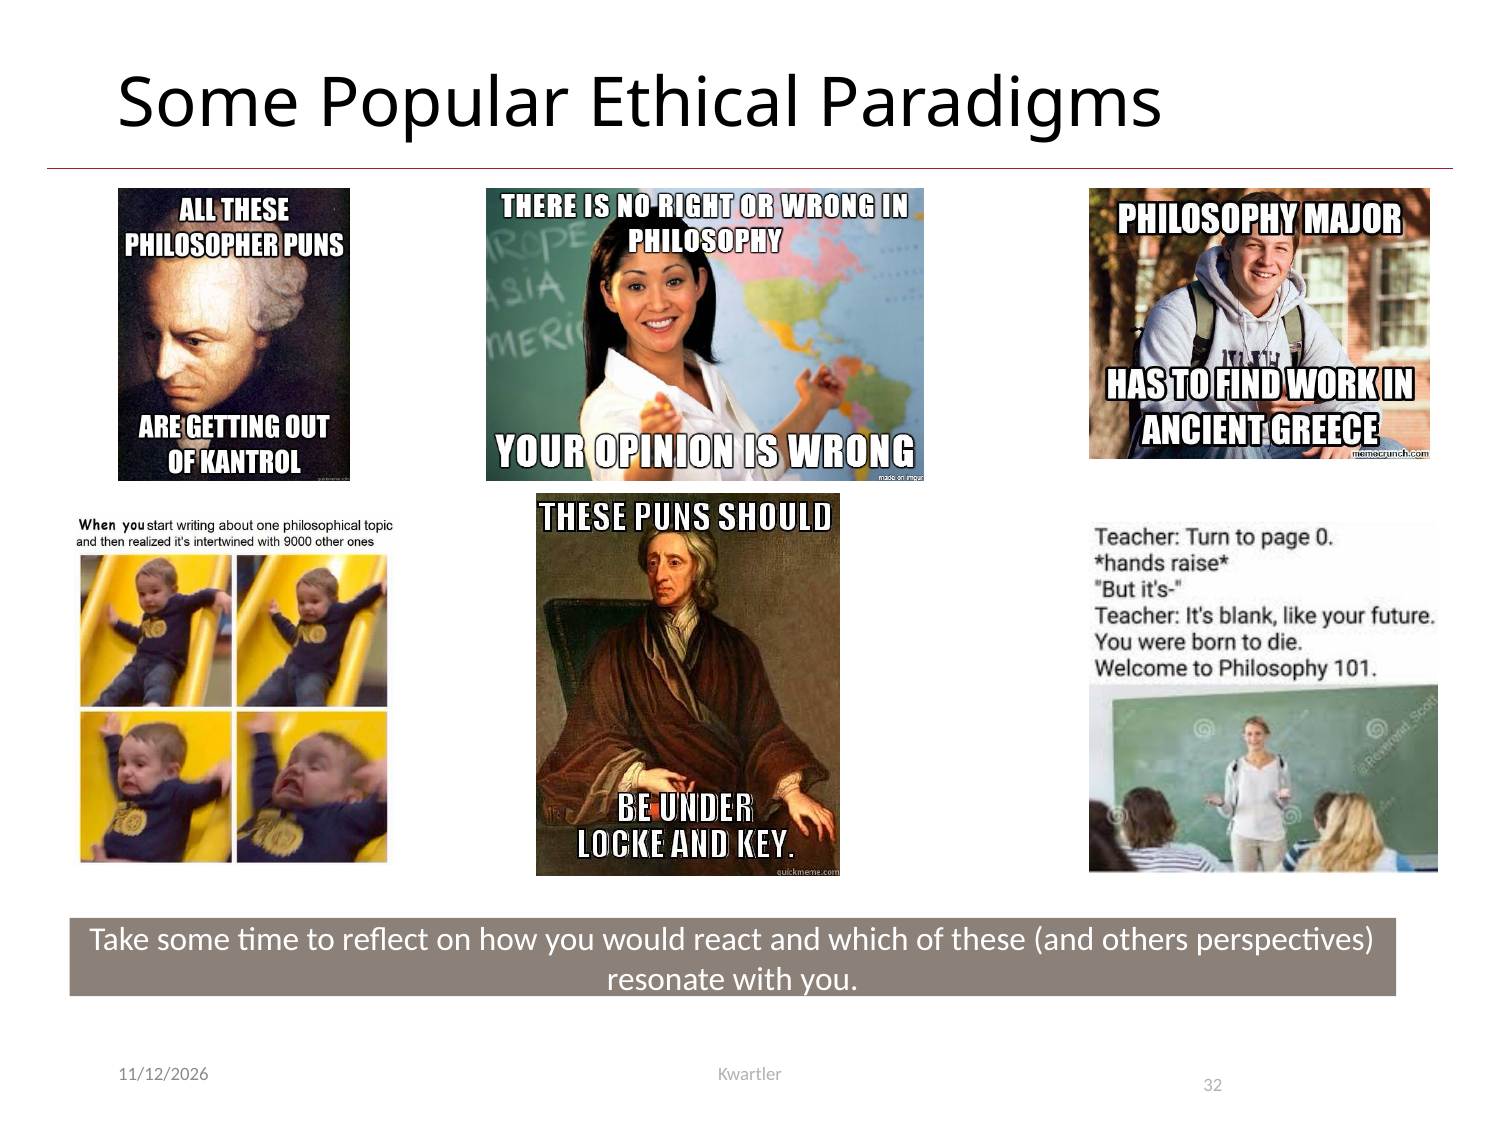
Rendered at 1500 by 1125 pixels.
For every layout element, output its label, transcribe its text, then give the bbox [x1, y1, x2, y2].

title Some Popular Ethical Paradigms [103, 59, 1397, 157]
picture [1089, 522, 1438, 876]
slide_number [103, 1042, 441, 1103]
picture [486, 188, 924, 481]
slide_number 32 [1188, 1042, 1330, 1103]
picture [118, 188, 350, 481]
picture [1089, 188, 1430, 459]
picture [73, 511, 395, 865]
picture [536, 493, 840, 876]
text_box Take some time to reflect on how you would react and which of these (and others perspectives) resonate with you. [68, 917, 1397, 997]
footer Kwartler [496, 1042, 1004, 1103]
